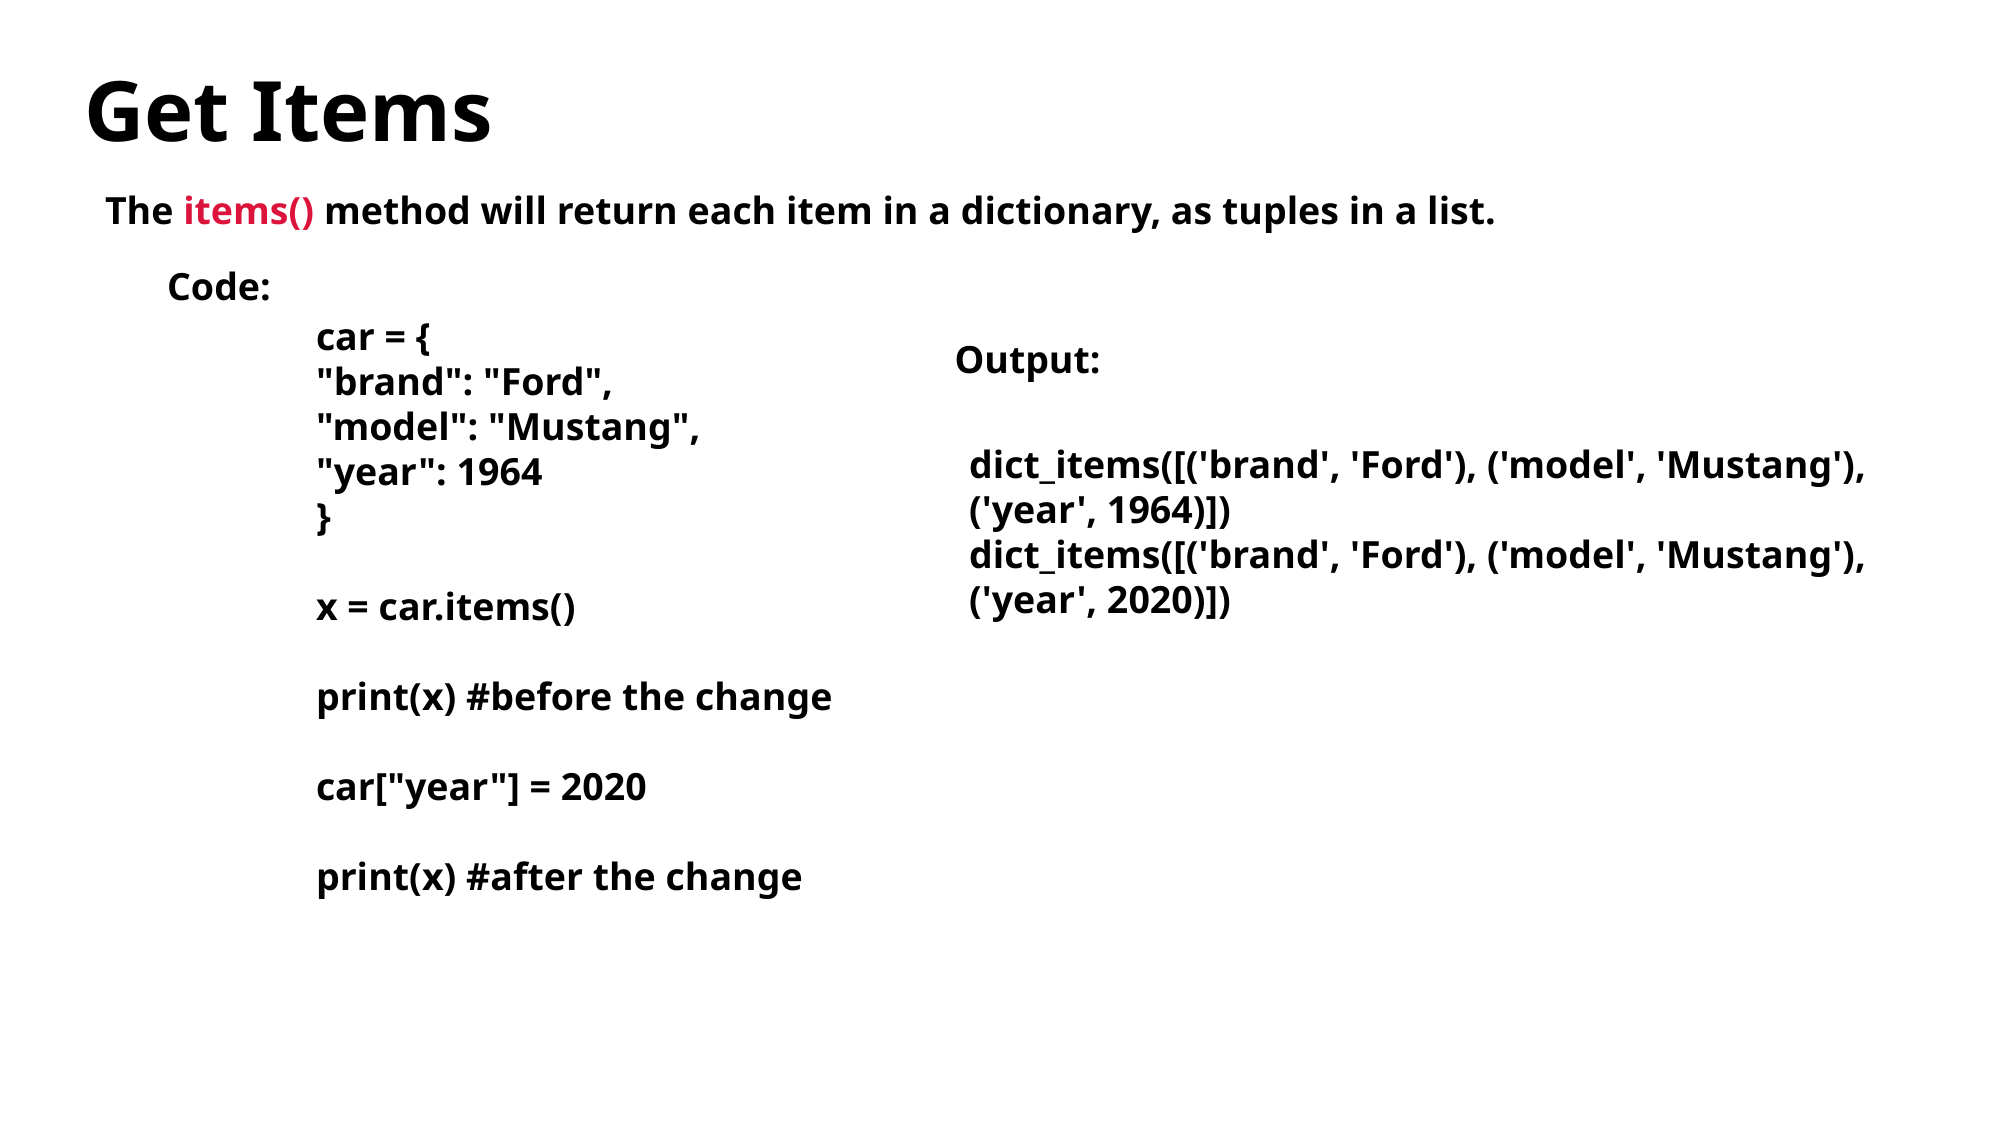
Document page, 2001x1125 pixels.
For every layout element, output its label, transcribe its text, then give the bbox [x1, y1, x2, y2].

text_box car = { "brand": "Ford", "model": "Mustang", "year": 1964 } x = car.items() print(x) #before the change car["year"] = 2020 print(x) #after the change [301, 305, 1302, 905]
text_box The items() method will return each item in a dictionary, as tuples in a list. [89, 179, 1513, 240]
text_box Get Items [69, 50, 1070, 366]
text_box dict_items([('brand', 'Ford'), ('model', 'Mustang'), ('year', 1964)]) dict_items([('brand', 'Ford'), ('model', 'Mustang'), ('year', 2020)]) [954, 434, 1955, 629]
text_box Code: [152, 255, 286, 315]
text_box Output: [939, 328, 1116, 389]
